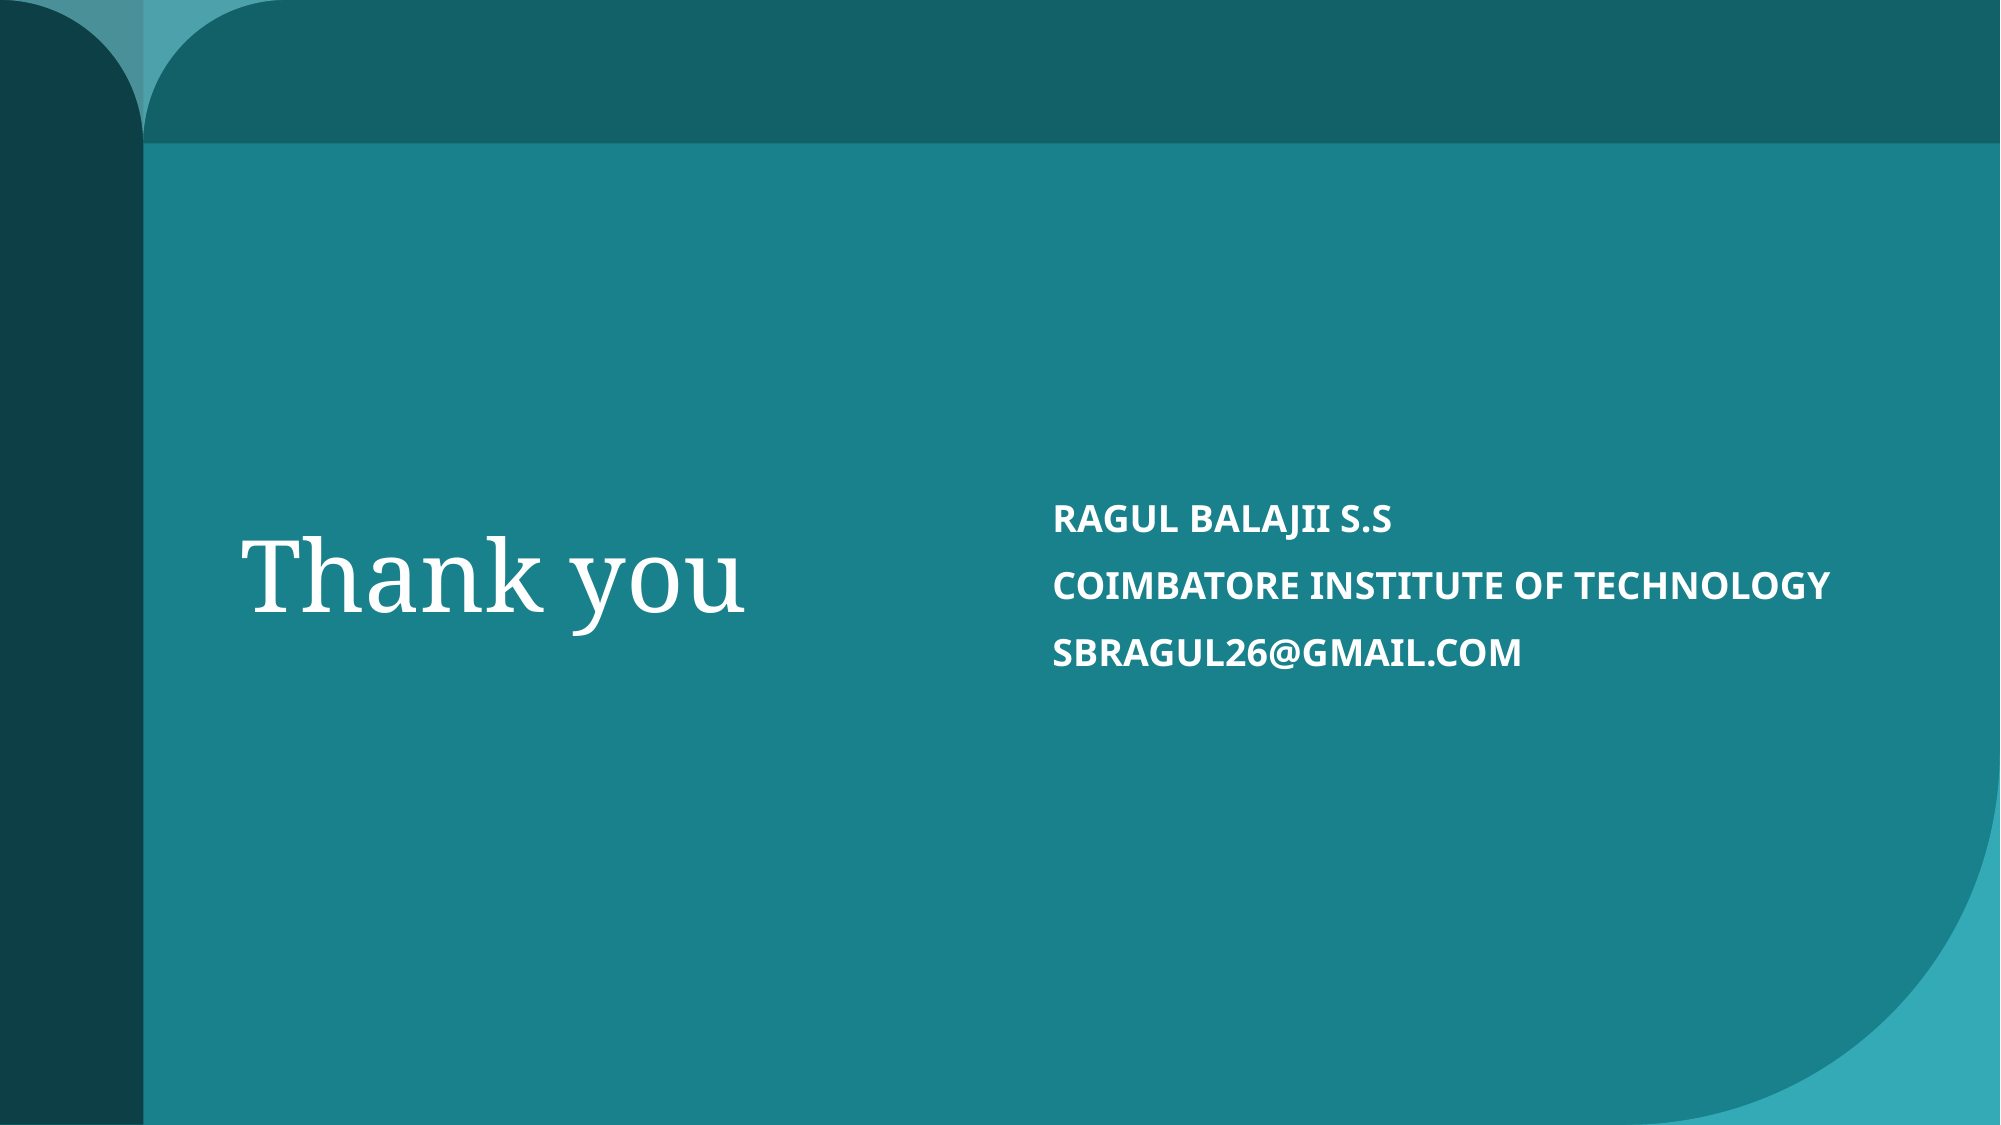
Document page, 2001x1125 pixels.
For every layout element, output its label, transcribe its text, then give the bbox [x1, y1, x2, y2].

list RAGUL BALAJII S.S COIMBATORE INSTITUTE OF TECHNOLOGY SBRAGUL26@GMAIL.COM [1037, 178, 1947, 982]
title Thank you [225, 178, 980, 982]
